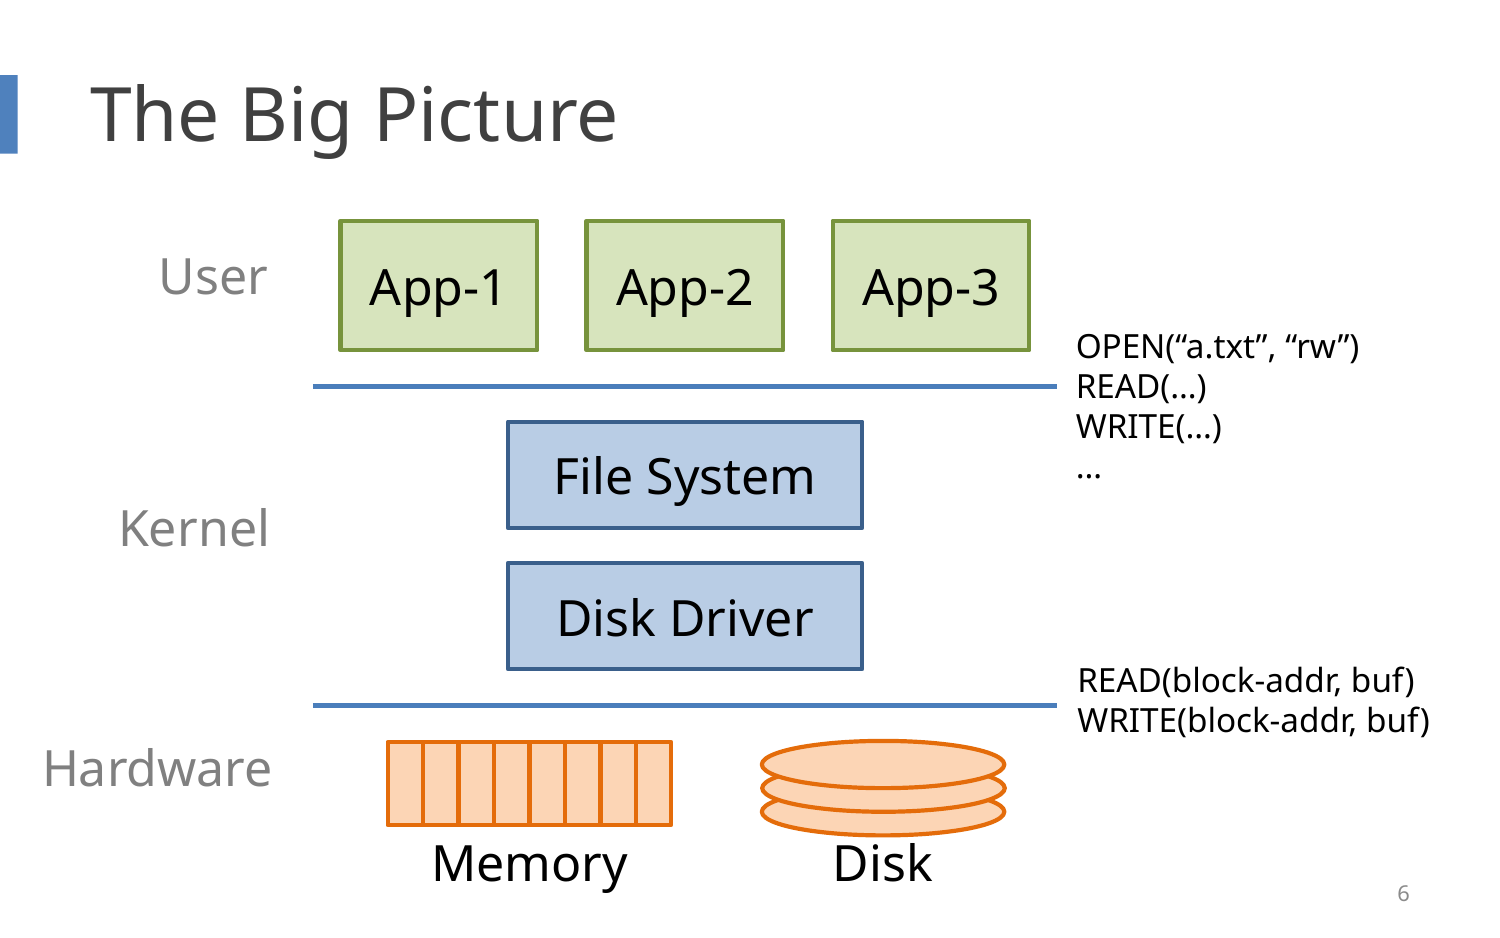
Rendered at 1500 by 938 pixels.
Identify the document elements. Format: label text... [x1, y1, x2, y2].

text_box Memory [416, 823, 643, 899]
text_box [759, 800, 1007, 834]
text_box User [144, 237, 284, 313]
title The Big Picture [75, 37, 1425, 186]
text_box Disk [818, 823, 948, 899]
text_box [598, 740, 634, 823]
text_box [386, 740, 421, 827]
text_box File System [506, 420, 864, 530]
text_box [457, 740, 492, 823]
text_box App-1 [338, 219, 539, 352]
slide_number 6 [1074, 868, 1425, 919]
text_box [421, 740, 457, 823]
text_box OPEN(“a.txt”, “rw”) READ(…) WRITE(…) … [1061, 318, 1375, 493]
text_box Kernel [103, 489, 286, 565]
text_box [634, 740, 673, 827]
text_box [492, 740, 527, 823]
text_box [759, 738, 1007, 791]
text_box Disk Driver [506, 561, 864, 671]
text_box Hardware [27, 729, 288, 804]
text_box READ(block-addr, buf) WRITE(block-addr, buf) [1062, 651, 1446, 747]
text_box [563, 740, 598, 823]
text_box [527, 740, 563, 823]
text_box App-3 [831, 219, 1031, 352]
text_box [760, 776, 1007, 814]
text_box App-2 [584, 219, 785, 352]
